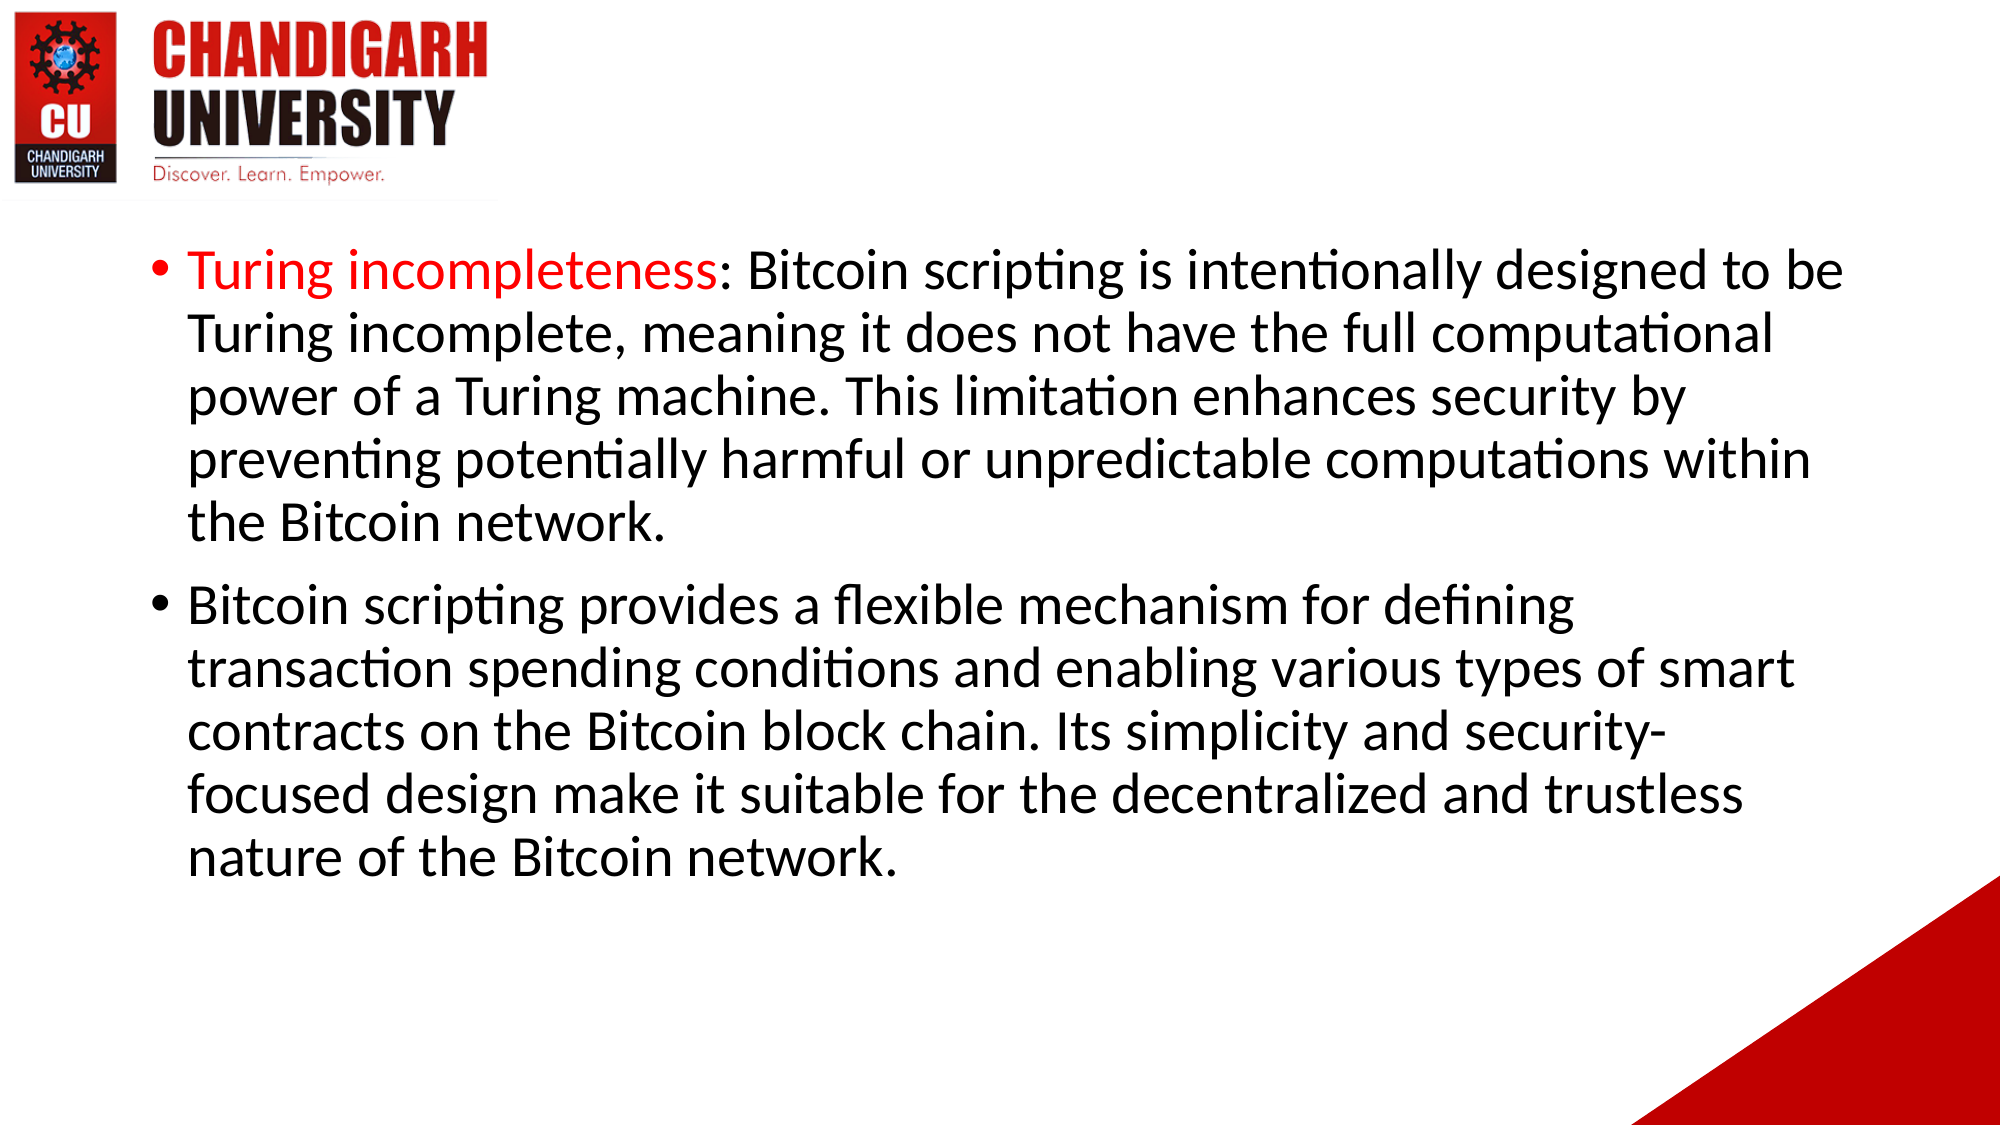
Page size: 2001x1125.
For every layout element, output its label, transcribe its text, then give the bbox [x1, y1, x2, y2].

list Turing incompleteness: Bitcoin scripting is intentionally designed to be Turing incomplete, meaning it does not have the full computational power of a Turing machine. This limitation enhances security by preventing potentially harmful or unpredictable computations within the Bitcoin network. Bitcoin scripting provides a flexible mechanism for defining transaction spending conditions and enabling various types of smart contracts on the Bitcoin block chain. Its simplicity and security-focused design make it suitable for the decentralized and trustless nature of the Bitcoin network. [135, 231, 1861, 946]
text_box [1629, 874, 2000, 1125]
picture [1, 3, 498, 202]
